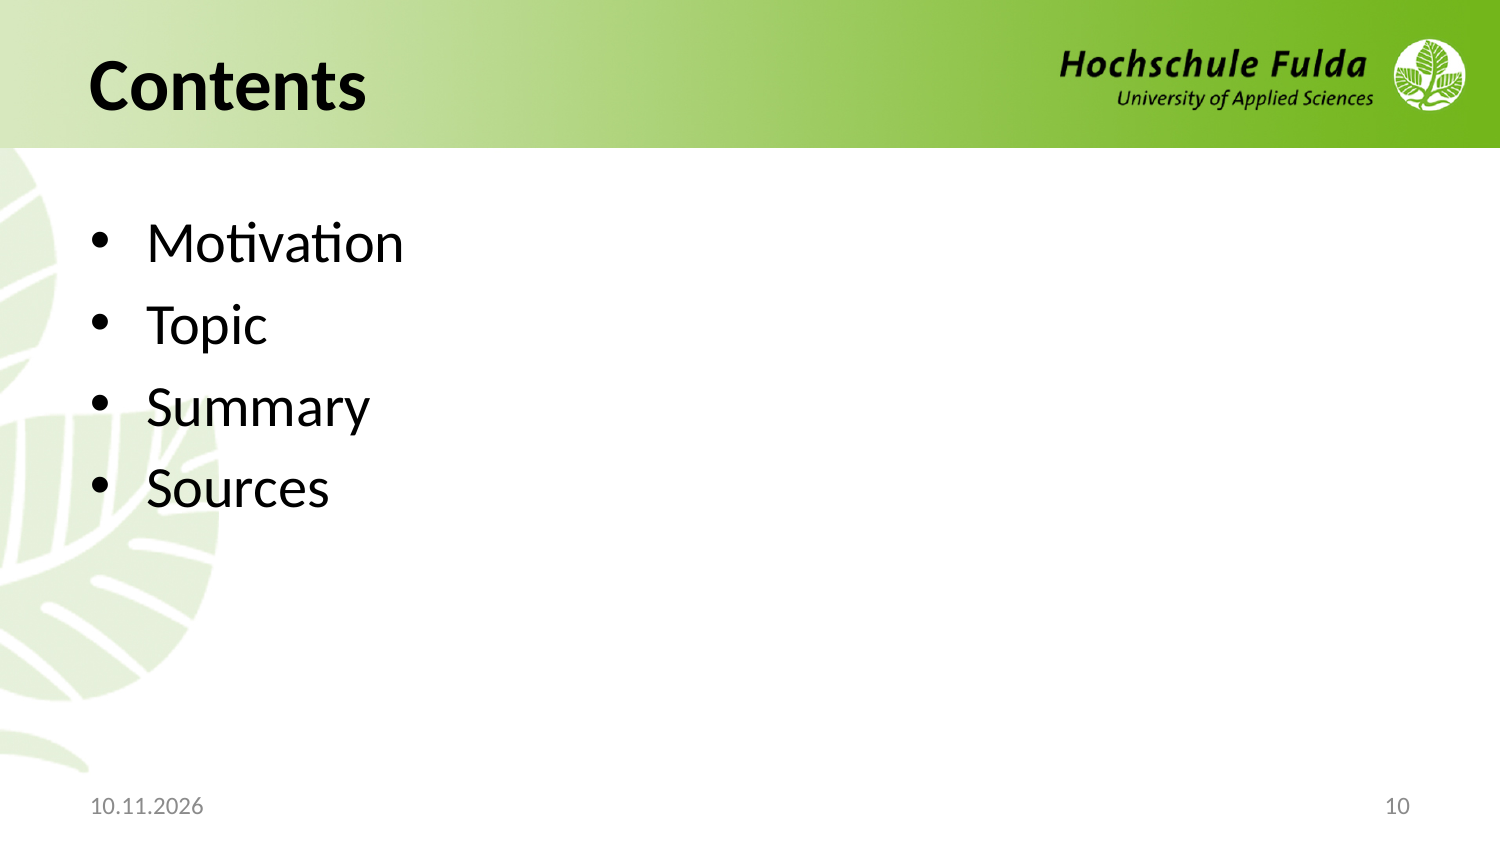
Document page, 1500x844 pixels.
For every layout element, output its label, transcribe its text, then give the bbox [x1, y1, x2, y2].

text_box Contents [75, 33, 880, 127]
text_box 17.05.2023 [74, 781, 425, 827]
text_box Motivation Topic Summary Sources [75, 196, 1425, 754]
picture [0, 0, 1500, 844]
text_box <number> [1074, 781, 1425, 827]
